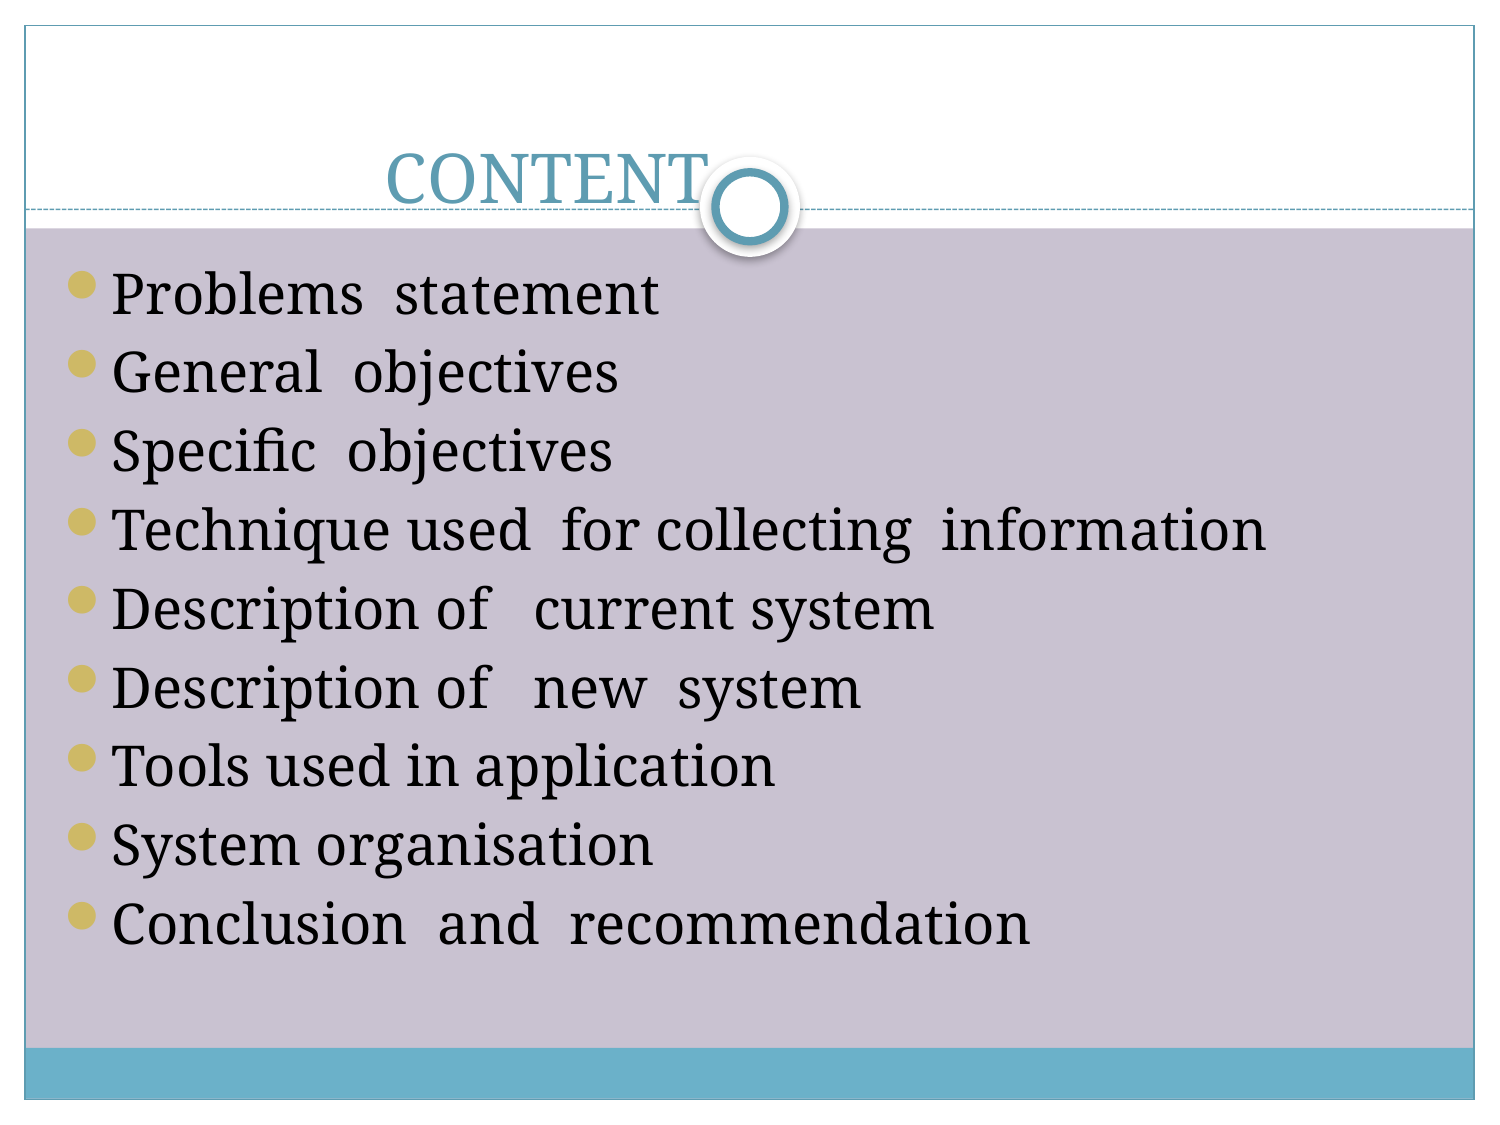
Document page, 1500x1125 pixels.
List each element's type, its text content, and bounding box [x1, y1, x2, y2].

list Problems statement General objectives Specific objectives Technique used for collecting information Description of current system Description of new system Tools used in application System organisation Conclusion and recommendation [49, 250, 1445, 1001]
title CONTENT [0, 50, 988, 225]
